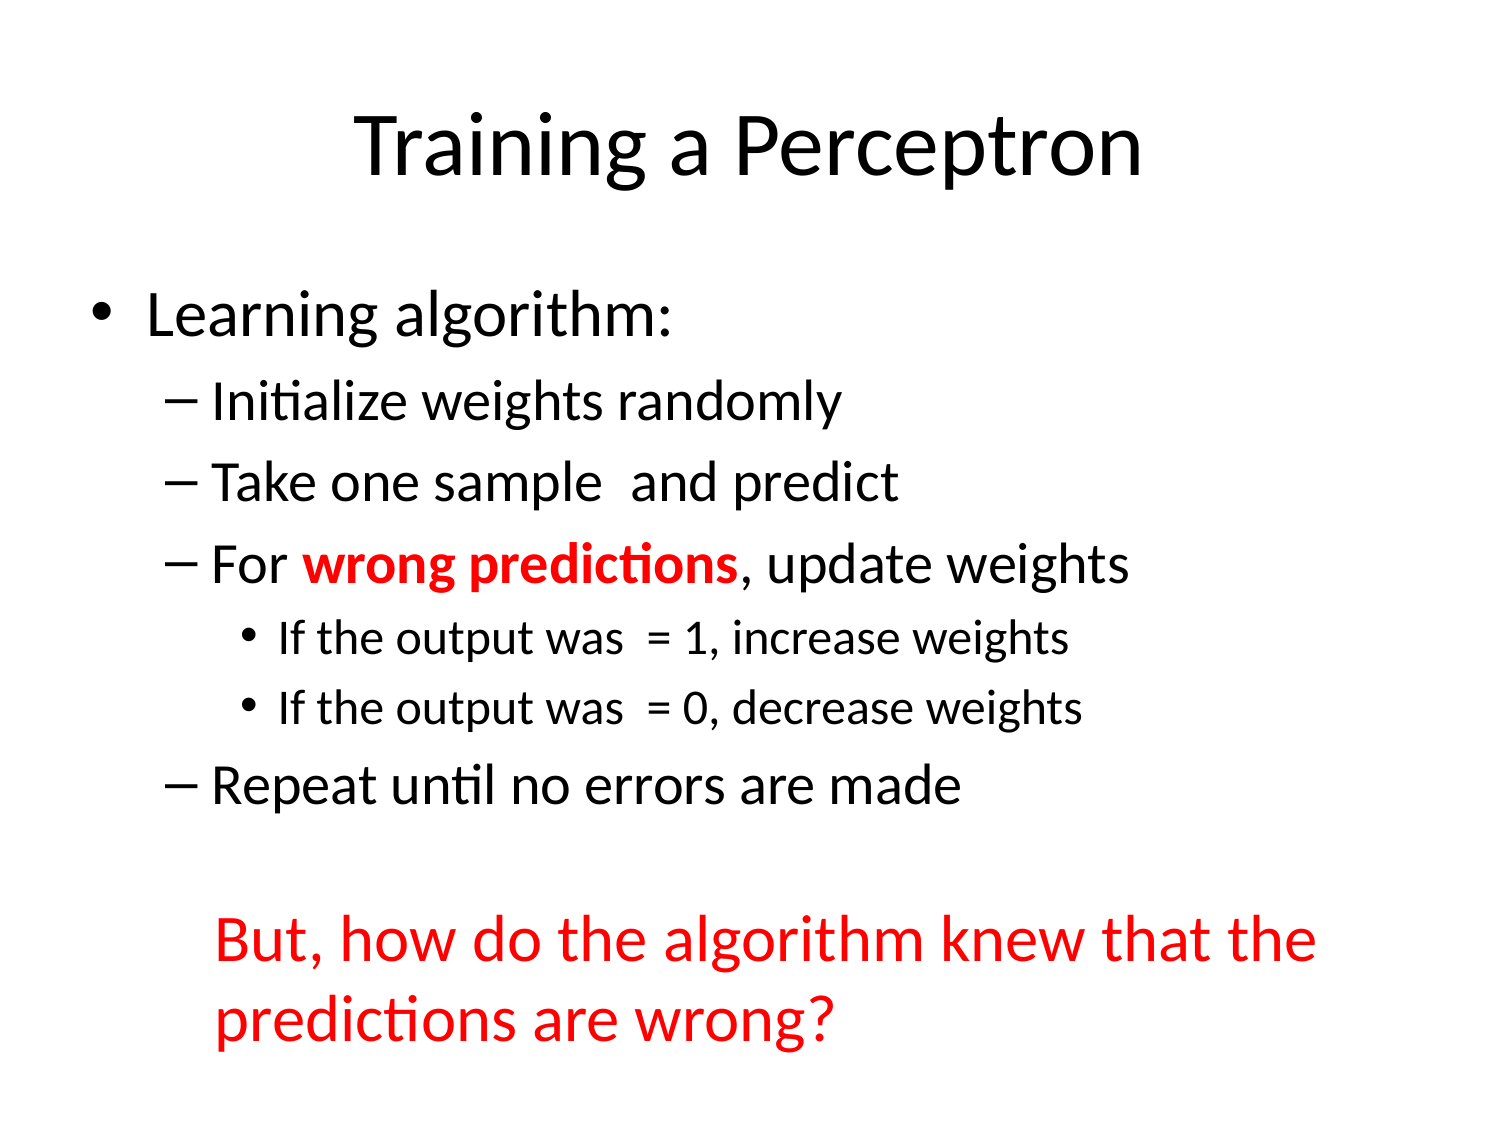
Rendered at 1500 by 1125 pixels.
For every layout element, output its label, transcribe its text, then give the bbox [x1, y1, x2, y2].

title Training a Perceptron [75, 45, 1425, 233]
text_box But, how do the algorithm knew that the predictions are wrong? [200, 887, 1438, 1063]
